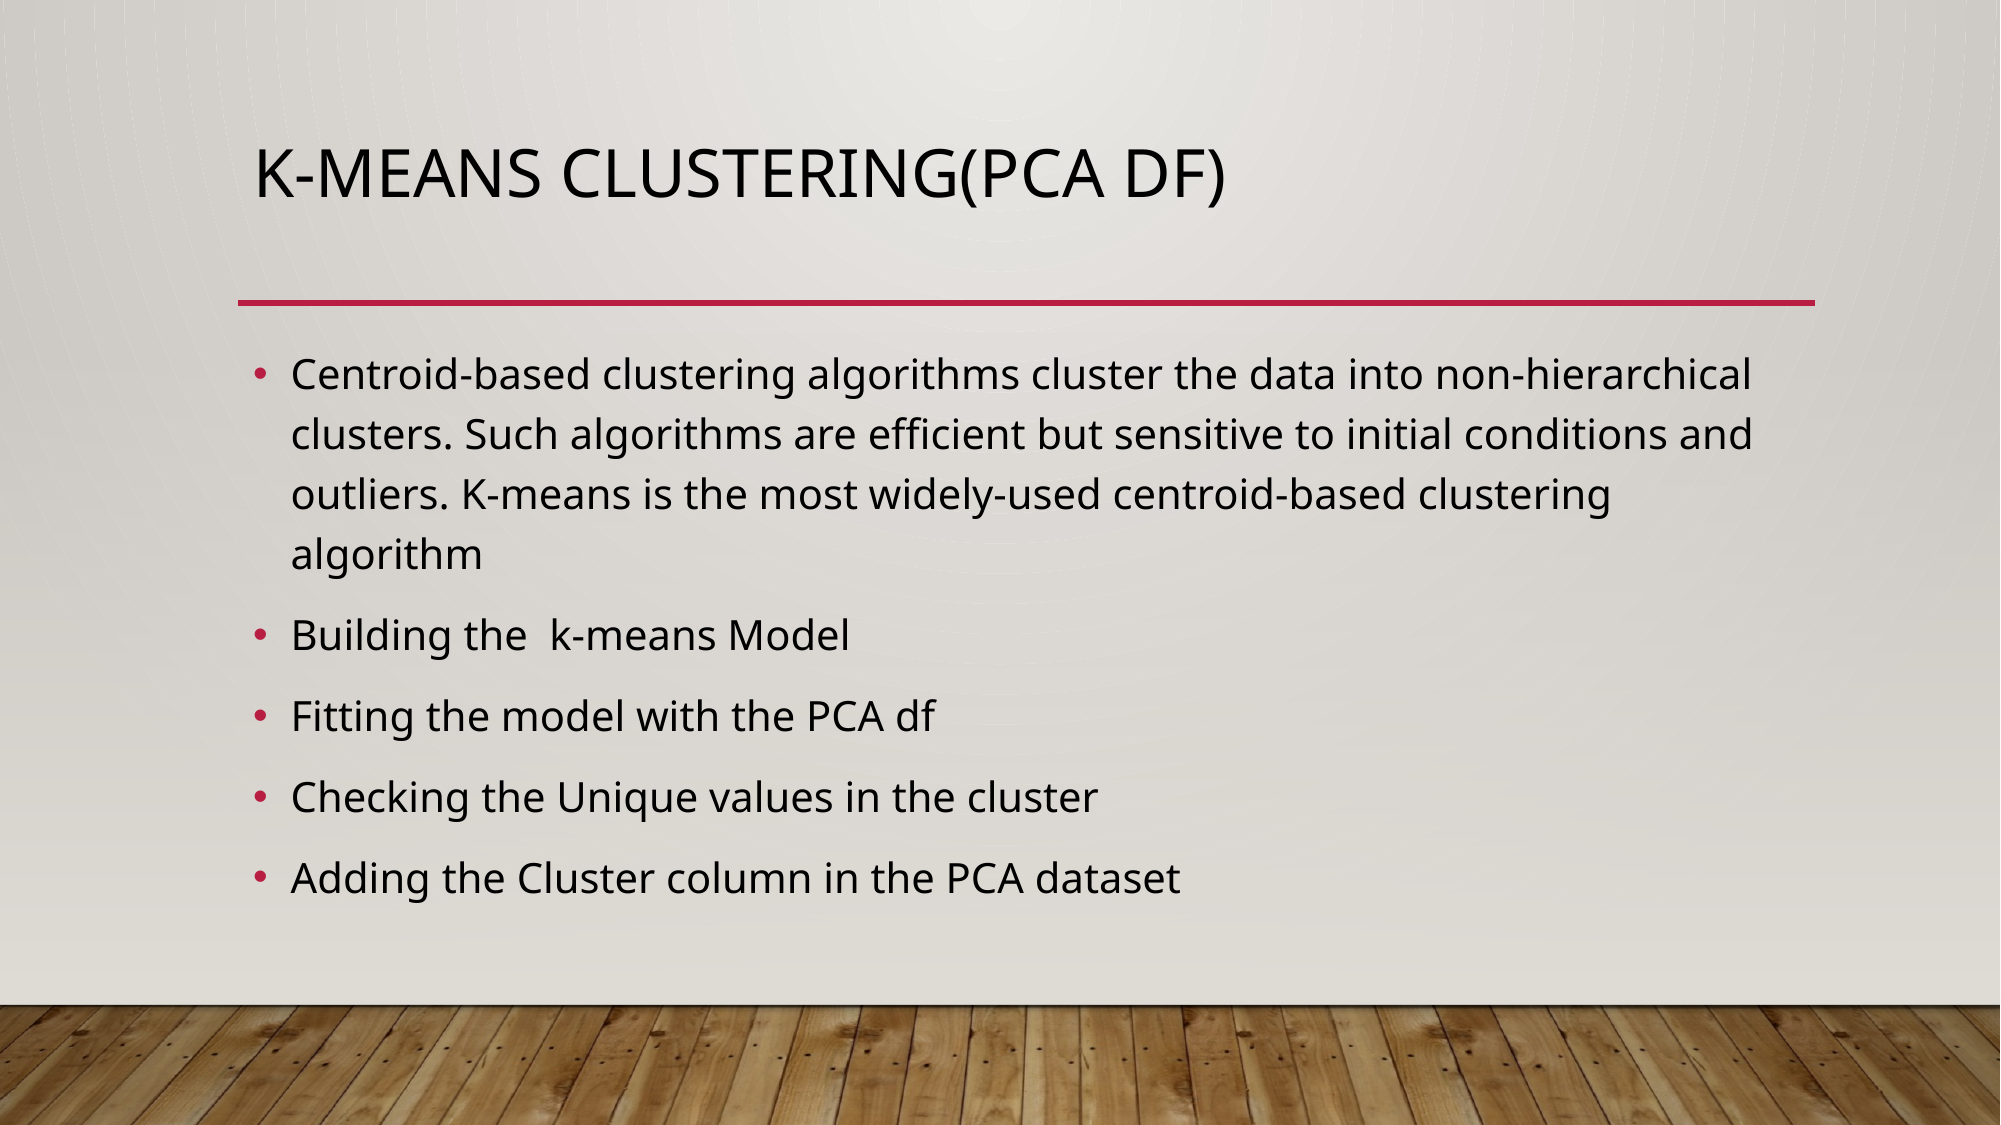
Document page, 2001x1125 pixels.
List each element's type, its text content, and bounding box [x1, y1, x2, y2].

title K-means clustering(pca df) [238, 131, 1814, 305]
list Centroid-based clustering algorithms cluster the data into non-hierarchical clusters. Such algorithms are efficient but sensitive to initial conditions and outliers. K-means is the most widely-used centroid-based clustering algorithm Building the k-means Model Fitting the model with the PCA df Checking the Unique values in the cluster Adding the Cluster column in the PCA dataset [238, 330, 1814, 897]
picture [0, 1005, 2000, 1125]
